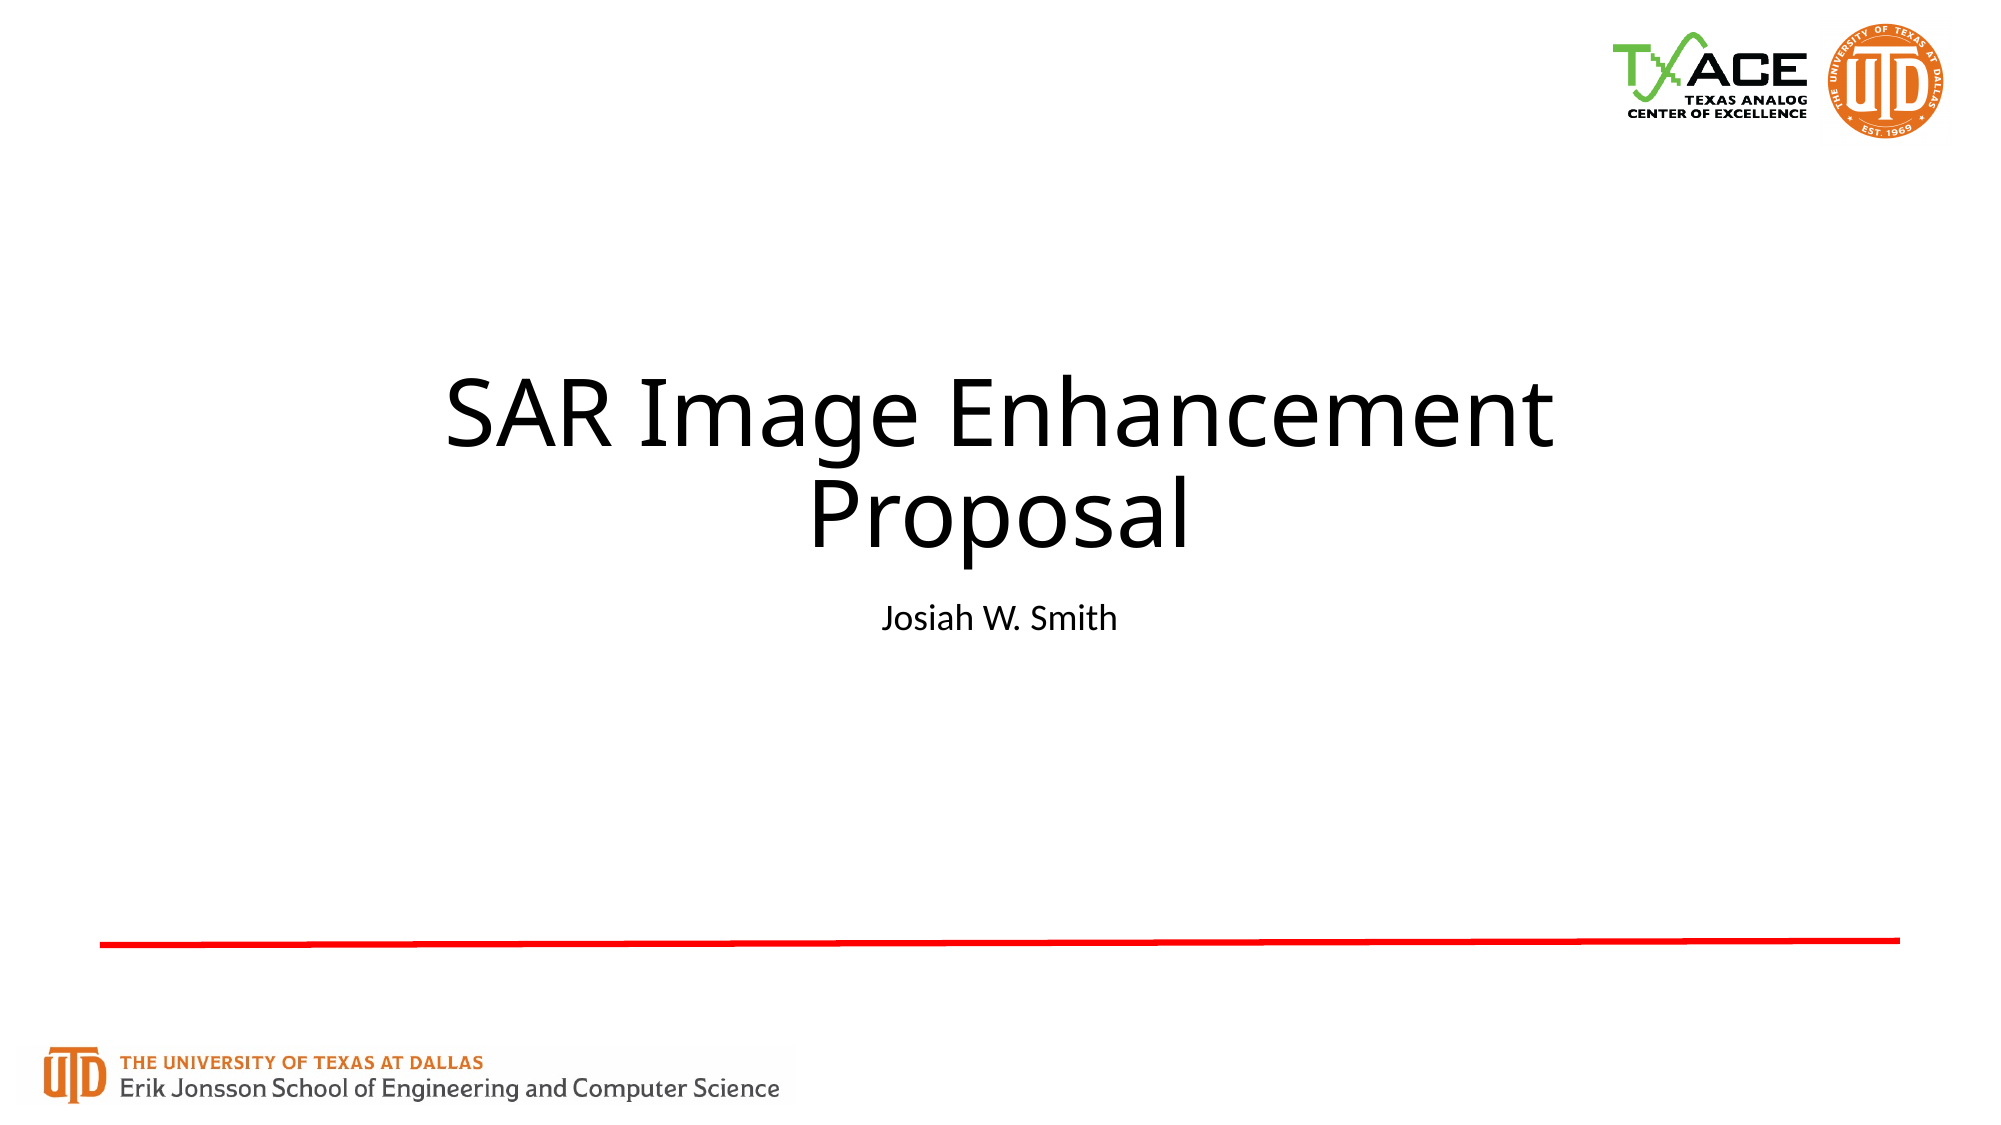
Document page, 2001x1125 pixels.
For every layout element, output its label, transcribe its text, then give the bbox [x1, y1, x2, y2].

picture [1819, 15, 1952, 147]
subtitle Josiah W. Smith [249, 590, 1750, 863]
picture [16, 1045, 796, 1105]
title SAR Image Enhancement Proposal [249, 184, 1750, 576]
picture [1613, 32, 1807, 118]
